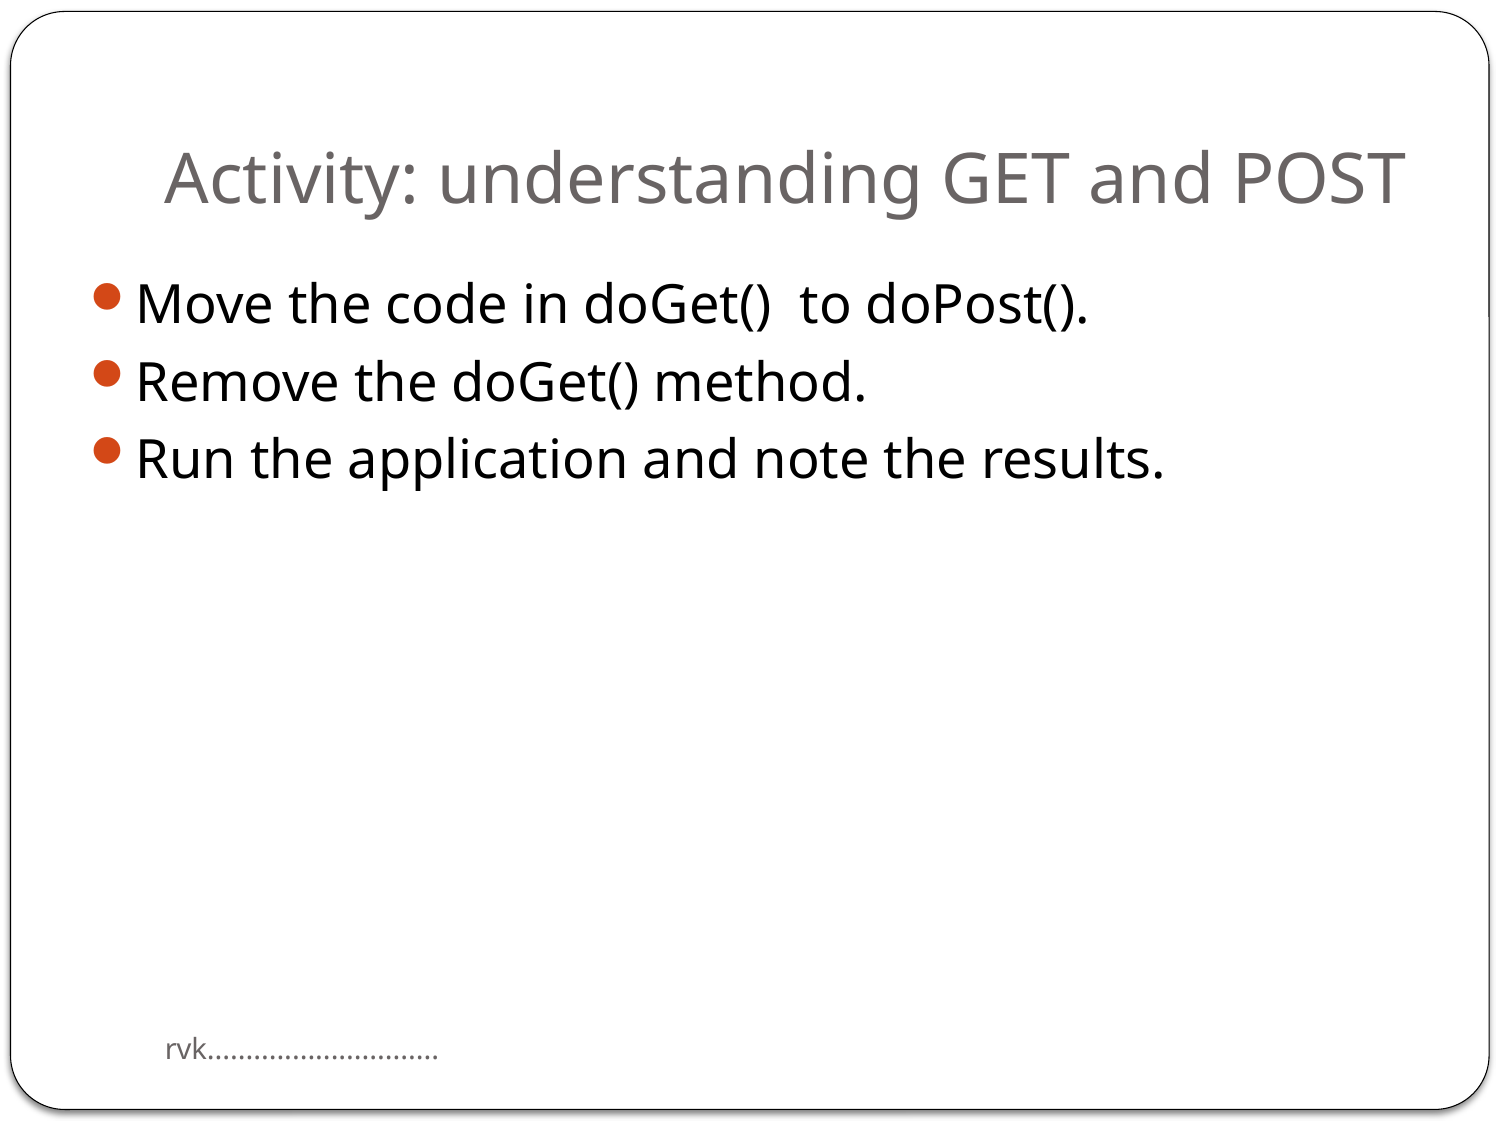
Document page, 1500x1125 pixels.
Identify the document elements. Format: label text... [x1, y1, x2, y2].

list Move the code in doGet() to doPost(). Remove the doGet() method. Run the application and note the results. [75, 262, 1425, 915]
title Activity: understanding GET and POST [150, 45, 1425, 233]
footer rvk.............................. [150, 1012, 800, 1088]
